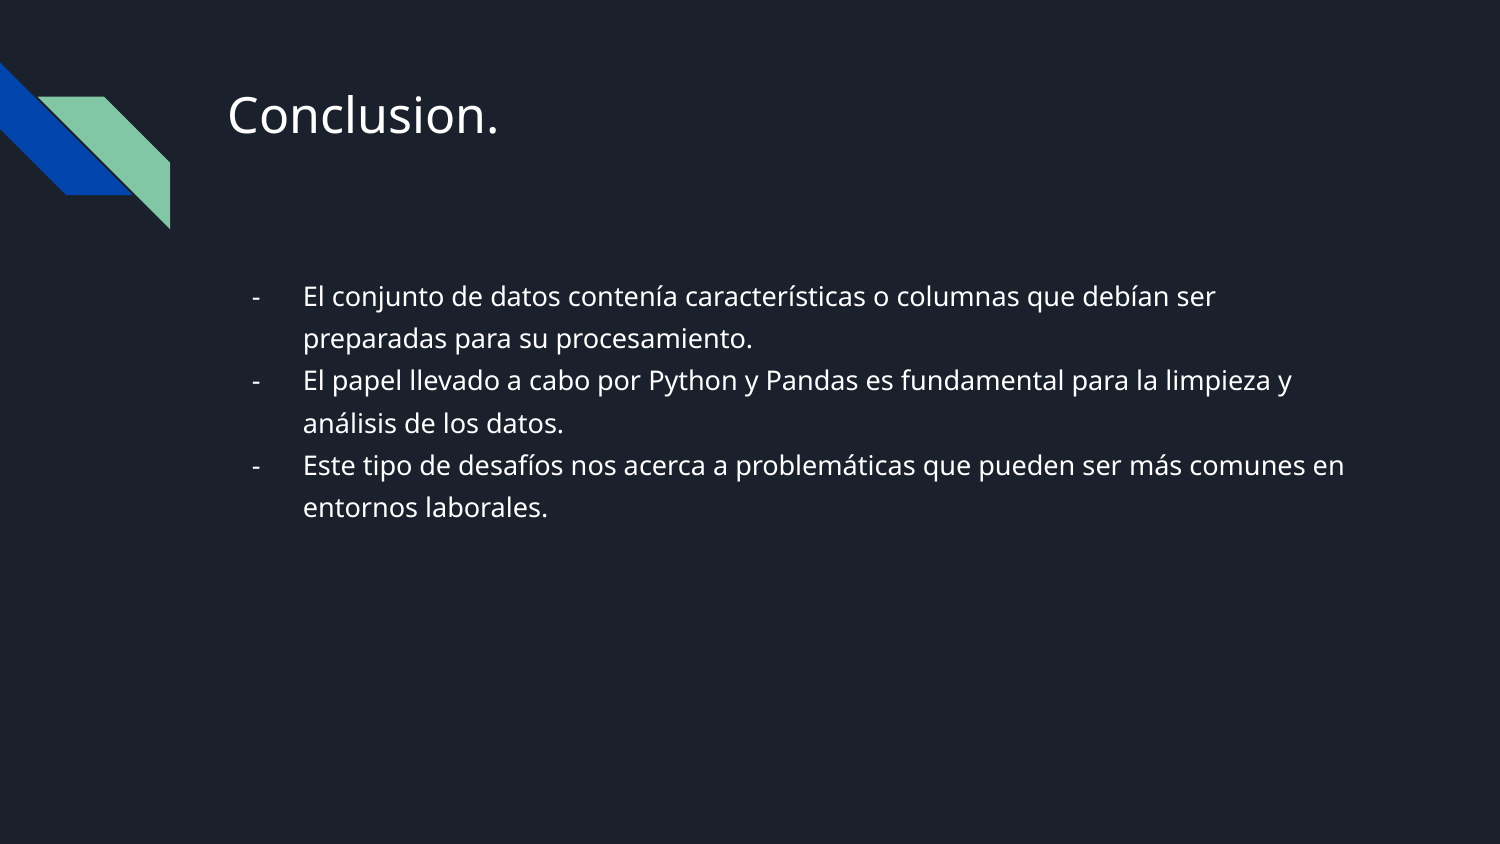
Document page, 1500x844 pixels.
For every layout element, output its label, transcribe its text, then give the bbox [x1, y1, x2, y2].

title Conclusion. [212, 64, 1368, 215]
list El conjunto de datos contenía características o columnas que debían ser preparadas para su procesamiento. El papel llevado a cabo por Python y Pandas es fundamental para la limpieza y análisis de los datos. Este tipo de desafíos nos acerca a problemáticas que pueden ser más comunes en entornos laborales. [212, 257, 1368, 735]
